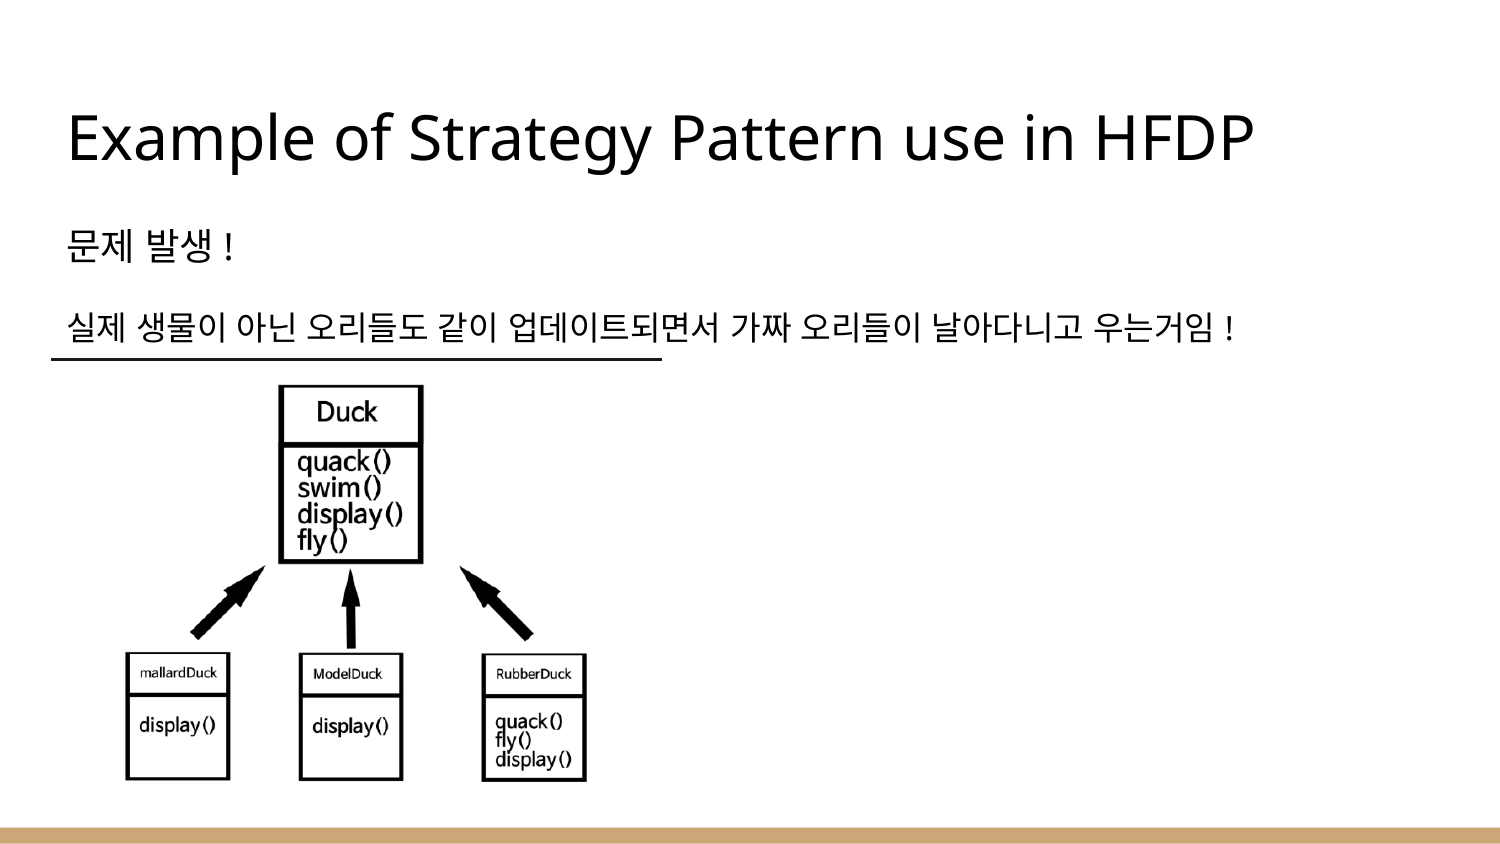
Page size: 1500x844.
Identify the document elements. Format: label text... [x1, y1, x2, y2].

list 문제 발생! 실제 생물이 아닌 오리들도 같이 업데이트되면서 가짜 오리들이 날아다니고 우는거임! [51, 200, 1449, 752]
title Example of Strategy Pattern use in HFDP [51, 51, 1449, 189]
picture [50, 357, 662, 815]
